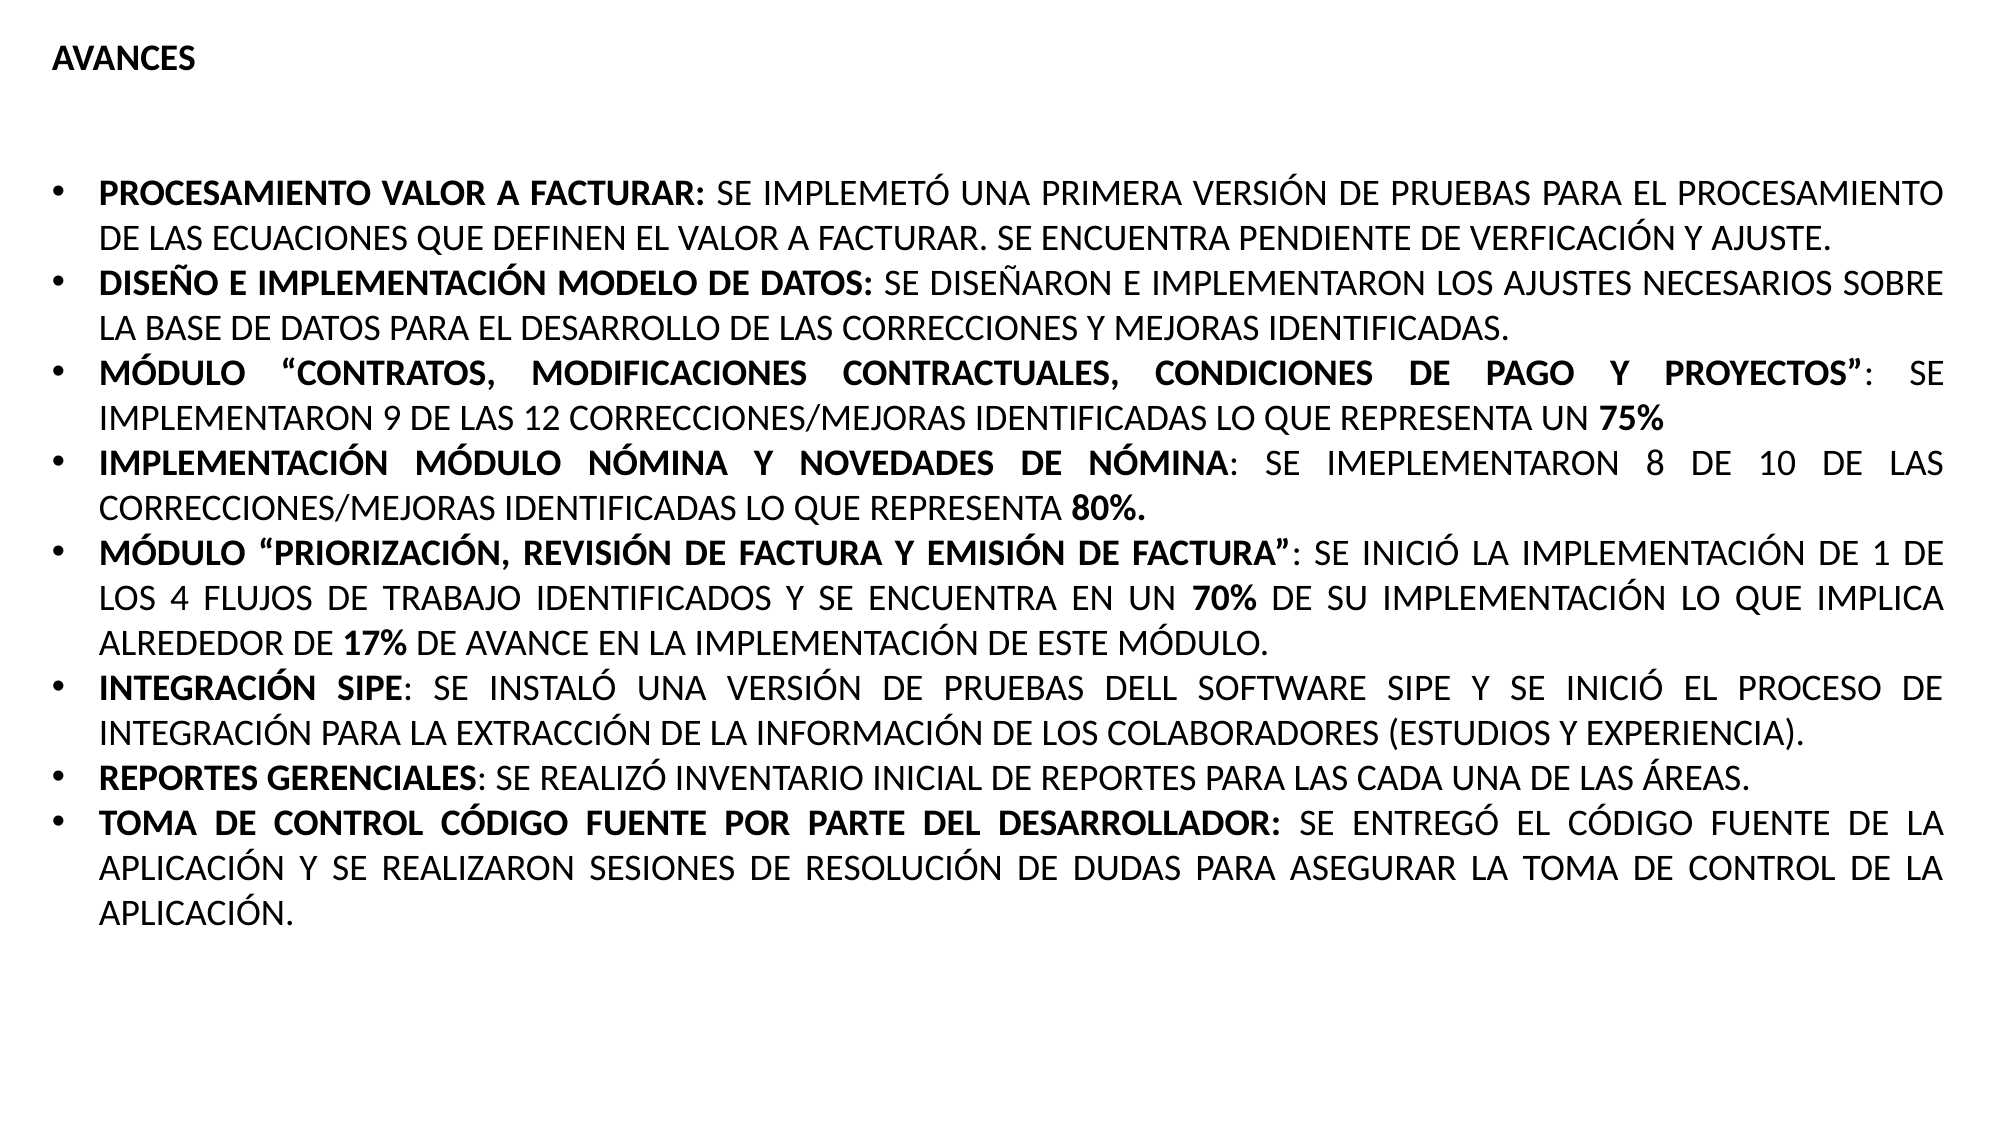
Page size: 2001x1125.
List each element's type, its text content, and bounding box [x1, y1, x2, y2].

text_box AVANCES PROCESAMIENTO VALOR A FACTURAR: SE IMPLEMETÓ UNA PRIMERA VERSIÓN DE PRUEBAS PARA EL PROCESAMIENTO DE LAS ECUACIONES QUE DEFINEN EL VALOR A FACTURAR. SE ENCUENTRA PENDIENTE DE VERFICACIÓN Y AJUSTE. DISEÑO E IMPLEMENTACIÓN MODELO DE DATOS: SE DISEÑARON E IMPLEMENTARON LOS AJUSTES NECESARIOS SOBRE LA BASE DE DATOS PARA EL DESARROLLO DE LAS CORRECCIONES Y MEJORAS IDENTIFICADAS. MÓDULO “CONTRATOS, MODIFICACIONES CONTRACTUALES, CONDICIONES DE PAGO Y PROYECTOS”: SE IMPLEMENTARON 9 DE LAS 12 CORRECCIONES/MEJORAS IDENTIFICADAS LO QUE REPRESENTA UN 75% IMPLEMENTACIÓN MÓDULO NÓMINA Y NOVEDADES DE NÓMINA: SE IMEPLEMENTARON 8 DE 10 DE LAS CORRECCIONES/MEJORAS IDENTIFICADAS LO QUE REPRESENTA 80%. MÓDULO “PRIORIZACIÓN, REVISIÓN DE FACTURA Y EMISIÓN DE FACTURA”: SE INICIÓ LA IMPLEMENTACIÓN DE 1 DE LOS 4 FLUJOS DE TRABAJO IDENTIFICADOS Y SE ENCUENTRA EN UN 70% DE SU IMPLEMENTACIÓN LO QUE IMPLICA ALREDEDOR DE 17% DE AVANCE EN LA IMPLEMENTACIÓN DE ESTE MÓDULO. INTEGRACIÓN SIPE: SE INSTALÓ UNA VERSIÓN DE PRUEBAS DELL SOFTWARE SIPE Y SE INICIÓ EL PROCESO DE INTEGRACIÓN PARA LA EXTRACCIÓN DE LA INFORMACIÓN DE LOS COLABORADORES (ESTUDIOS Y EXPERIENCIA). REPORTES GERENCIALES: SE REALIZÓ INVENTARIO INICIAL DE REPORTES PARA LAS CADA UNA DE LAS ÁREAS. TOMA DE CONTROL CÓDIGO FUENTE POR PARTE DEL DESARROLLADOR: SE ENTREGÓ EL CÓDIGO FUENTE DE LA APLICACIÓN Y SE REALIZARON SESIONES DE RESOLUCIÓN DE DUDAS PARA ASEGURAR LA TOMA DE CONTROL DE LA APLICACIÓN. [37, 26, 1960, 941]
